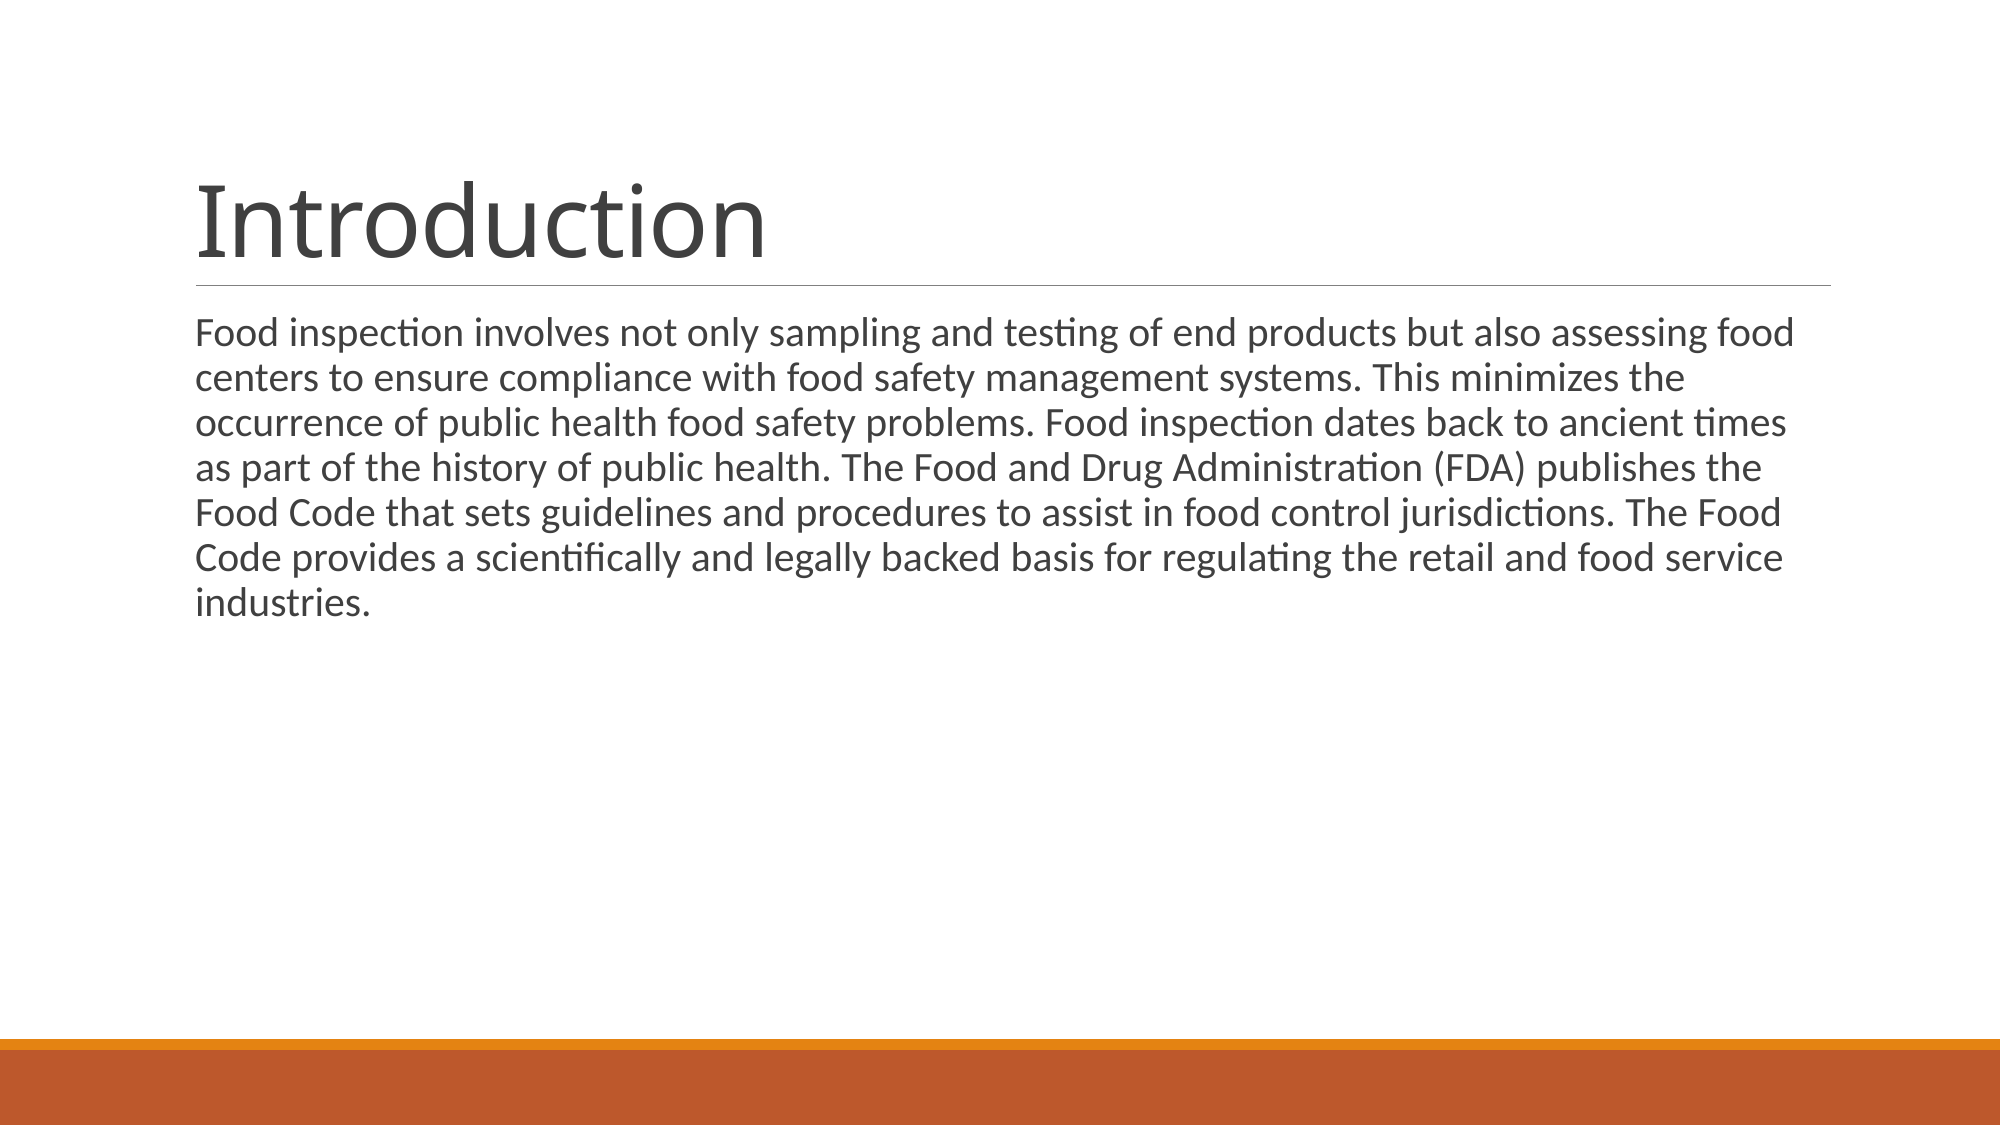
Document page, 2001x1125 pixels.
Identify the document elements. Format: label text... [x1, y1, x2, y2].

title Introduction [180, 47, 1830, 285]
list Food inspection involves not only sampling and testing of end products but also assessing food centers to ensure compliance with food safety management systems. This minimizes the occurrence of public health food safety problems. Food inspection dates back to ancient times as part of the history of public health. The Food and Drug Administration (FDA) publishes the Food Code that sets guidelines and procedures to assist in food control jurisdictions. The Food Code provides a scientifically and legally backed basis for regulating the retail and food service industries. [180, 302, 1830, 963]
